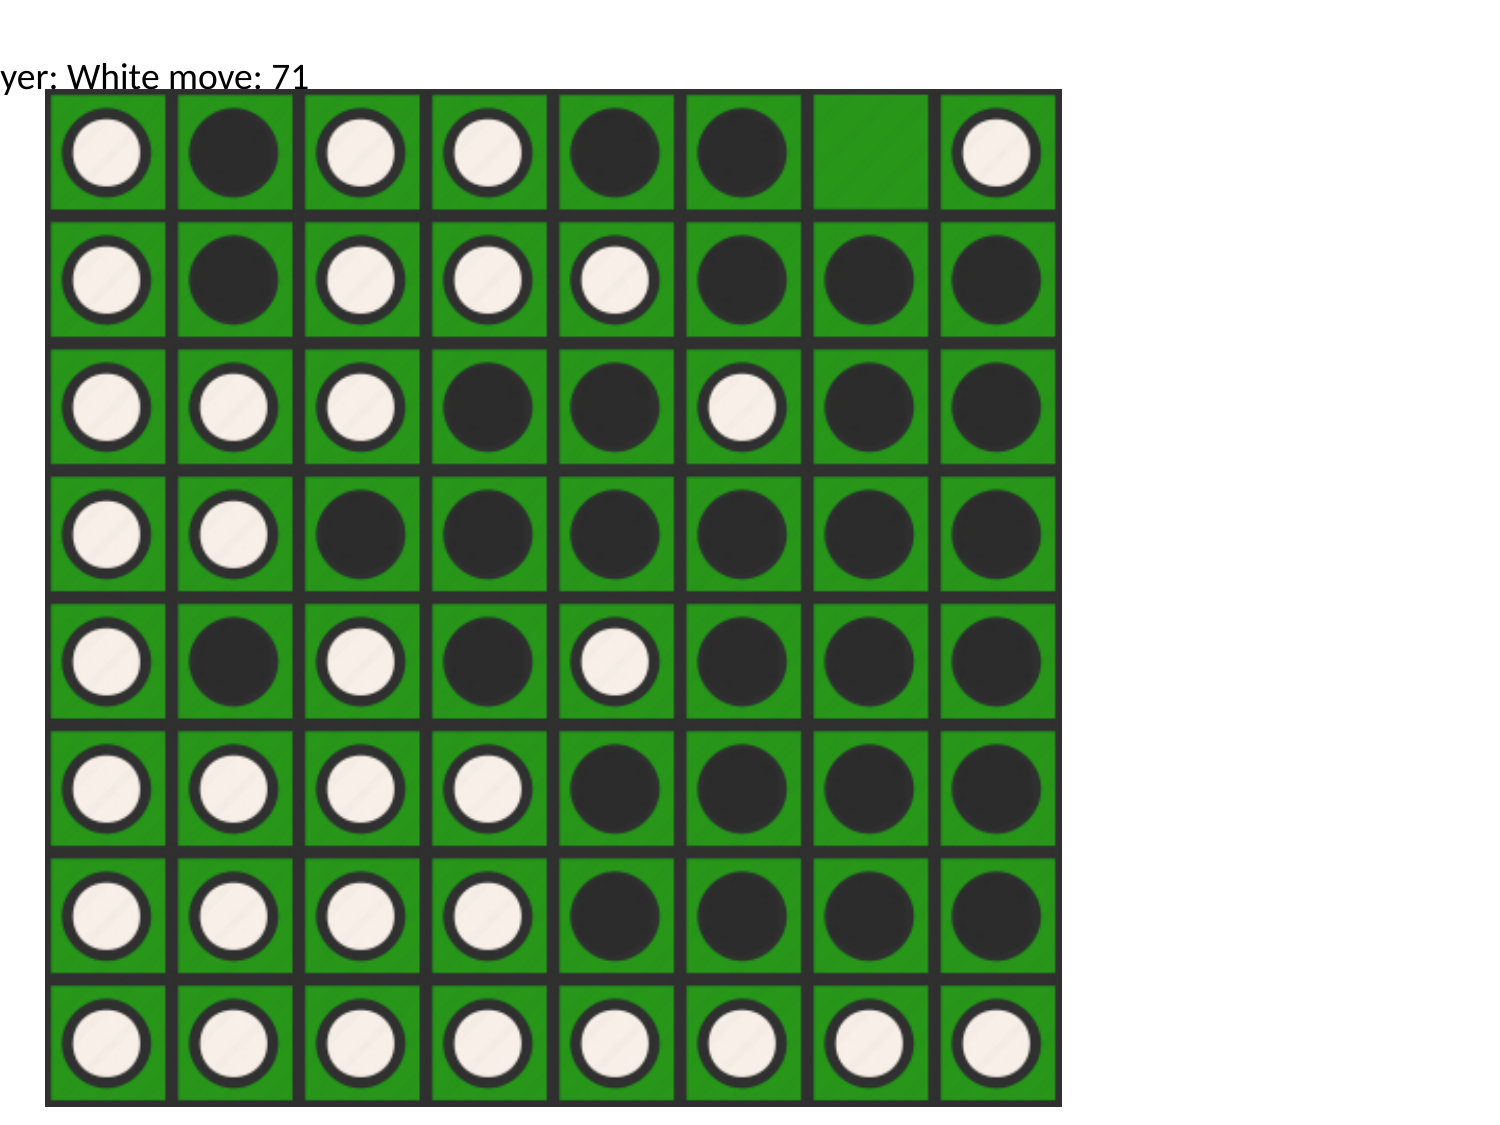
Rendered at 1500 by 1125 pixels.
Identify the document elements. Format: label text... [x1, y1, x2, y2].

picture [44, 89, 1062, 1107]
text_box turn: 60 player: White move: 71 [0, 44, 325, 105]
